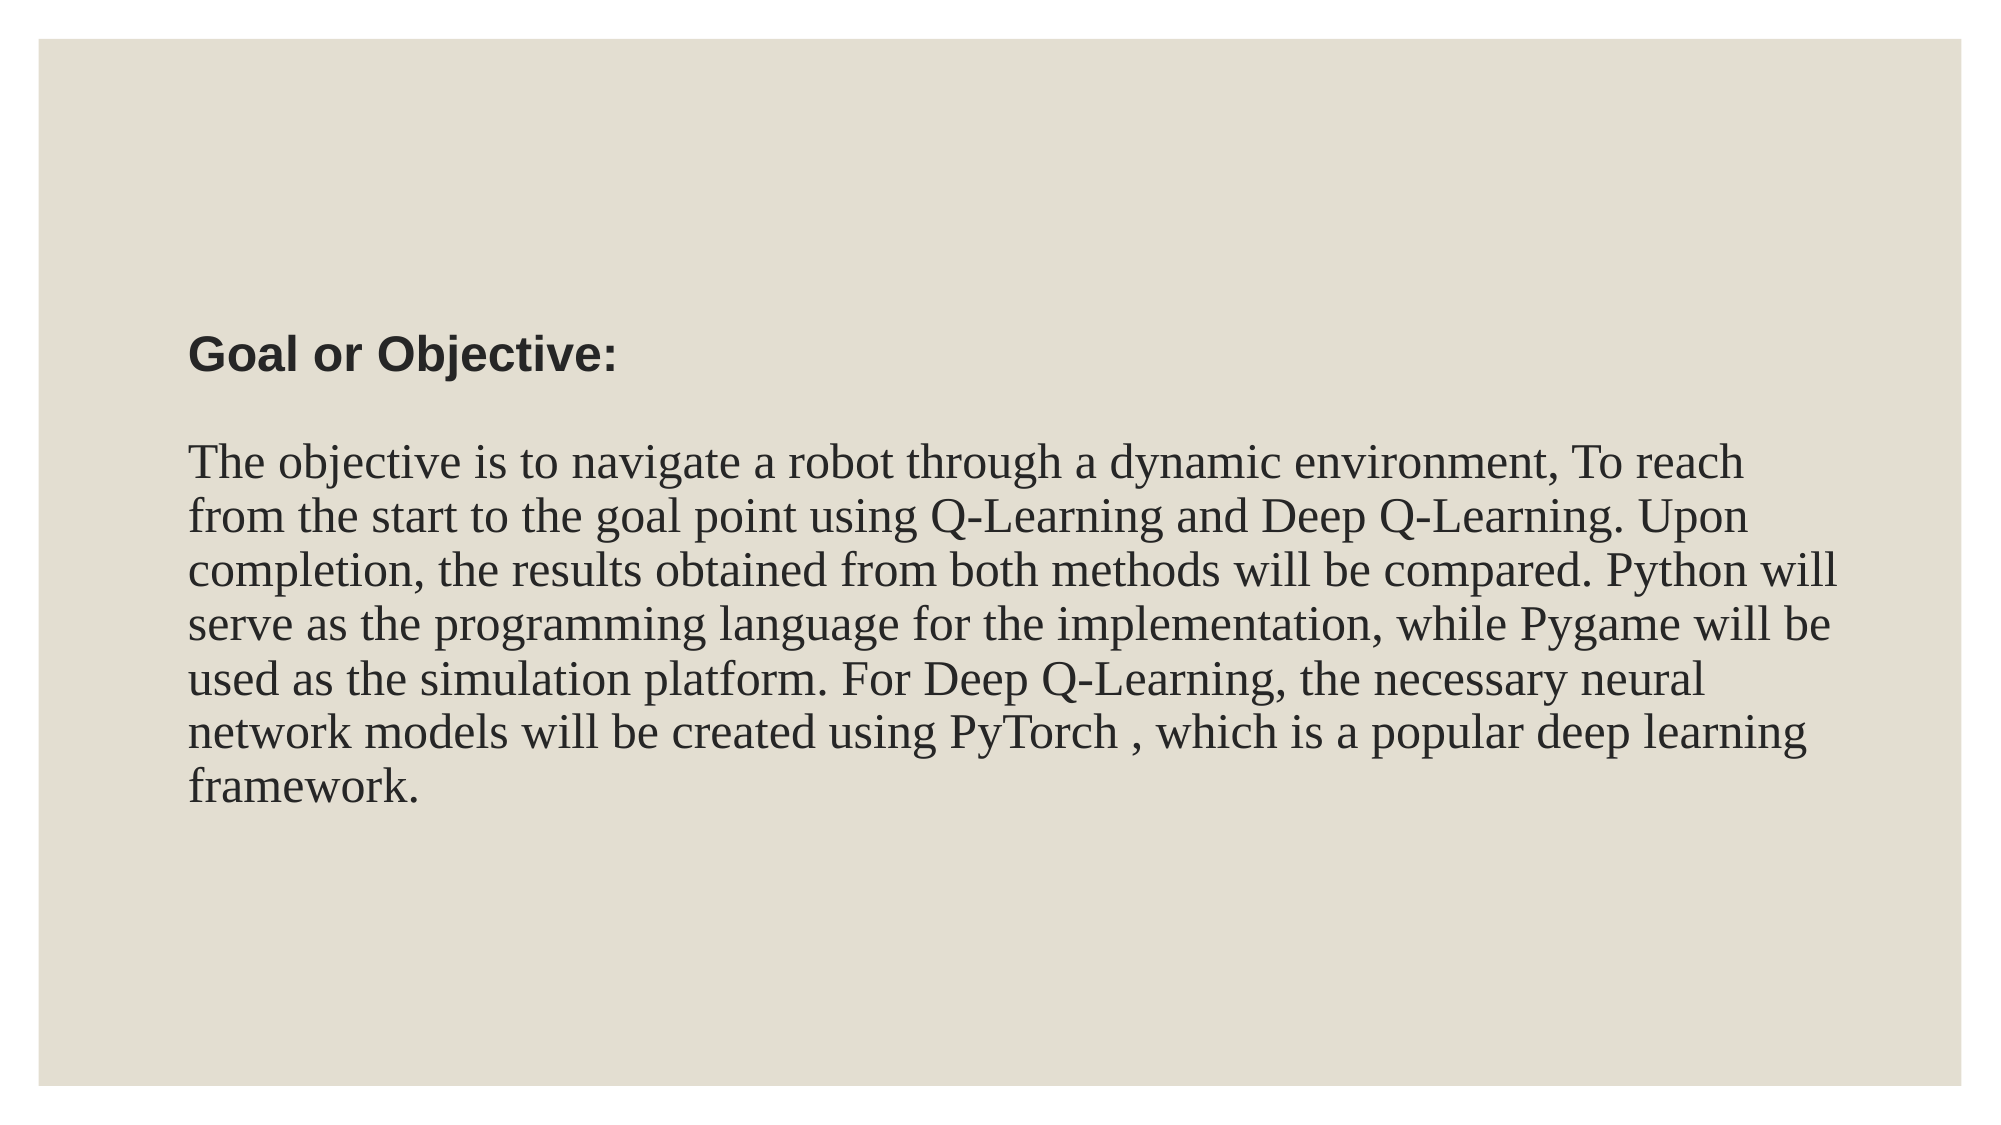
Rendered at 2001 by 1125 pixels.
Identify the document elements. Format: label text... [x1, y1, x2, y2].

title Goal or Objective: The objective is to navigate a robot through a dynamic environment, To reach from the start to the goal point using Q-Learning and Deep Q-Learning. Upon completion, the results obtained from both methods will be compared. Python will serve as the programming language for the implementation, while Pygame will be used as the simulation platform. For Deep Q-Learning, the necessary neural network models will be created using PyTorch , which is a popular deep learning framework. [137, 111, 1863, 1125]
